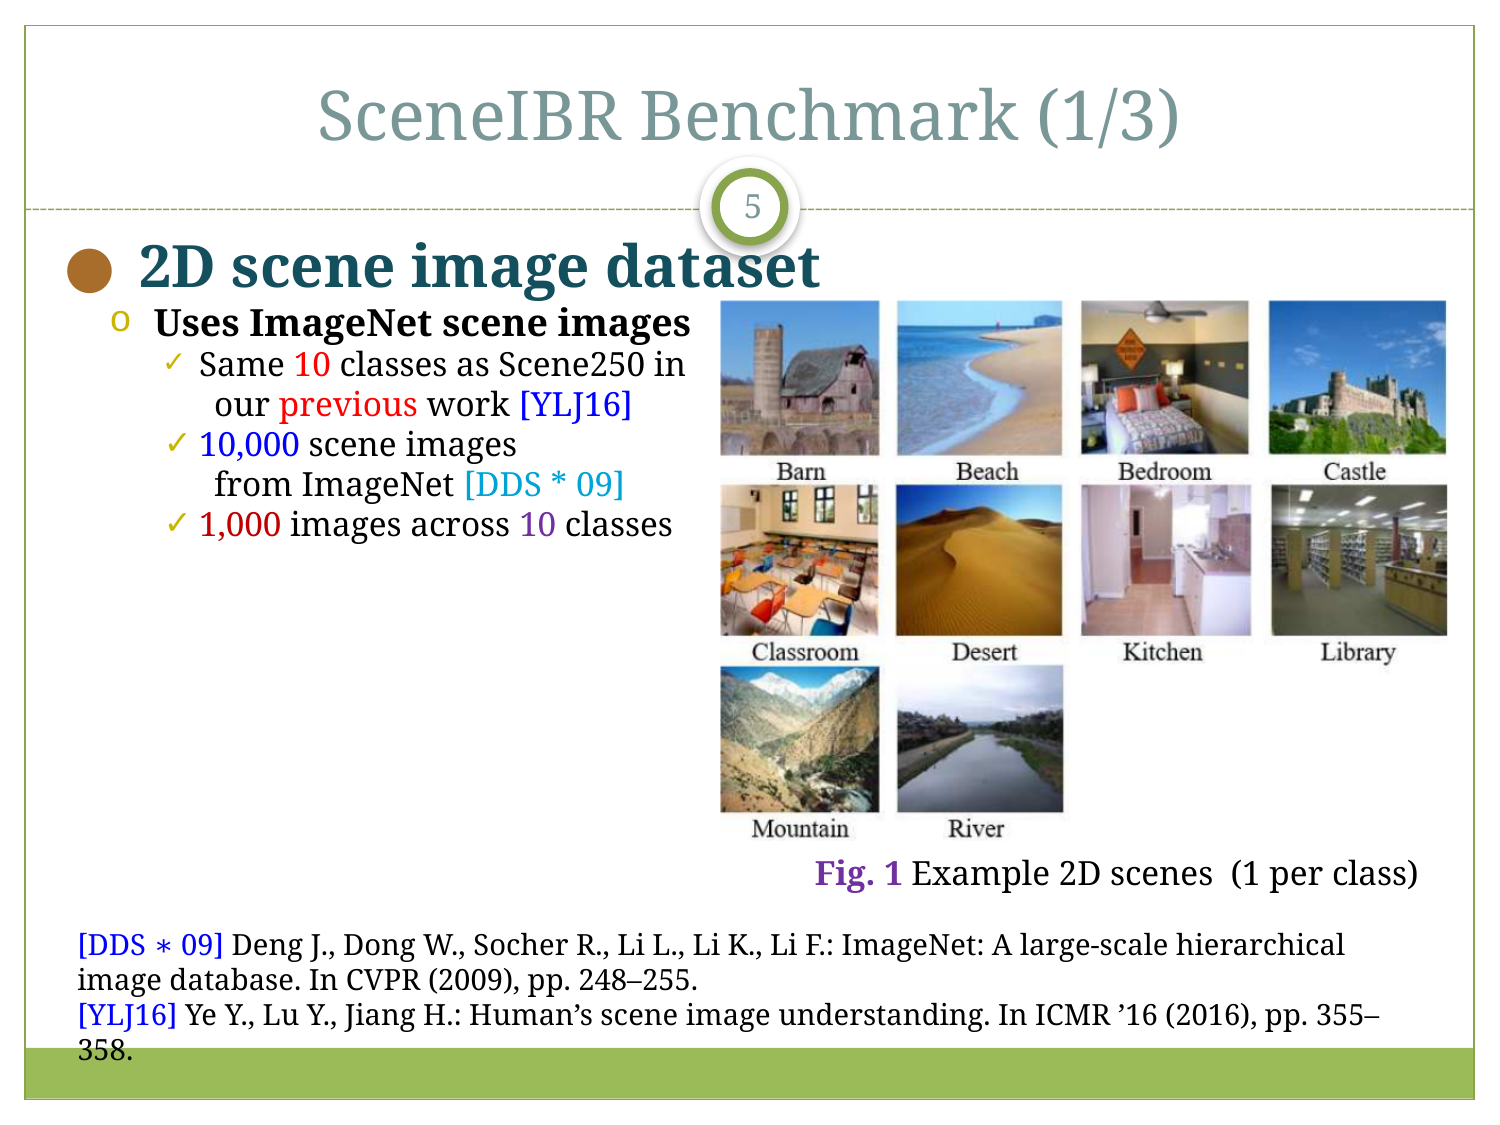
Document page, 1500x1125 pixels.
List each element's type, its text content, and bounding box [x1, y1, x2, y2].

text_box 1 [715, 233, 791, 250]
picture [716, 299, 1454, 851]
text_box SceneIBR Benchmark (1/3) [49, 37, 1450, 162]
text_box [75, 44, 1425, 233]
text_box [DDS ∗ 09] Deng J., Dong W., Socher R., Li L., Li K., Li F.: ImageNet: A large-scale hierarchical image database. In CVPR (2009), pp. 248–255. [YLJ16] Ye Y., Lu Y., Jiang H.: Human’s scene image understanding. In ICMR ’16 (2016), pp. 355–358. [62, 919, 1439, 1031]
text_box 2D scene image dataset Uses ImageNet scene images Same 10 classes as Scene250 in our previous work [YLJ16] 10,000 scene images from ImageNet [DDS * 09] 1,000 images across 10 classes [49, 221, 1463, 972]
text_box Fig. 1 Example 2D scenes (1 per class) [799, 858, 1450, 939]
